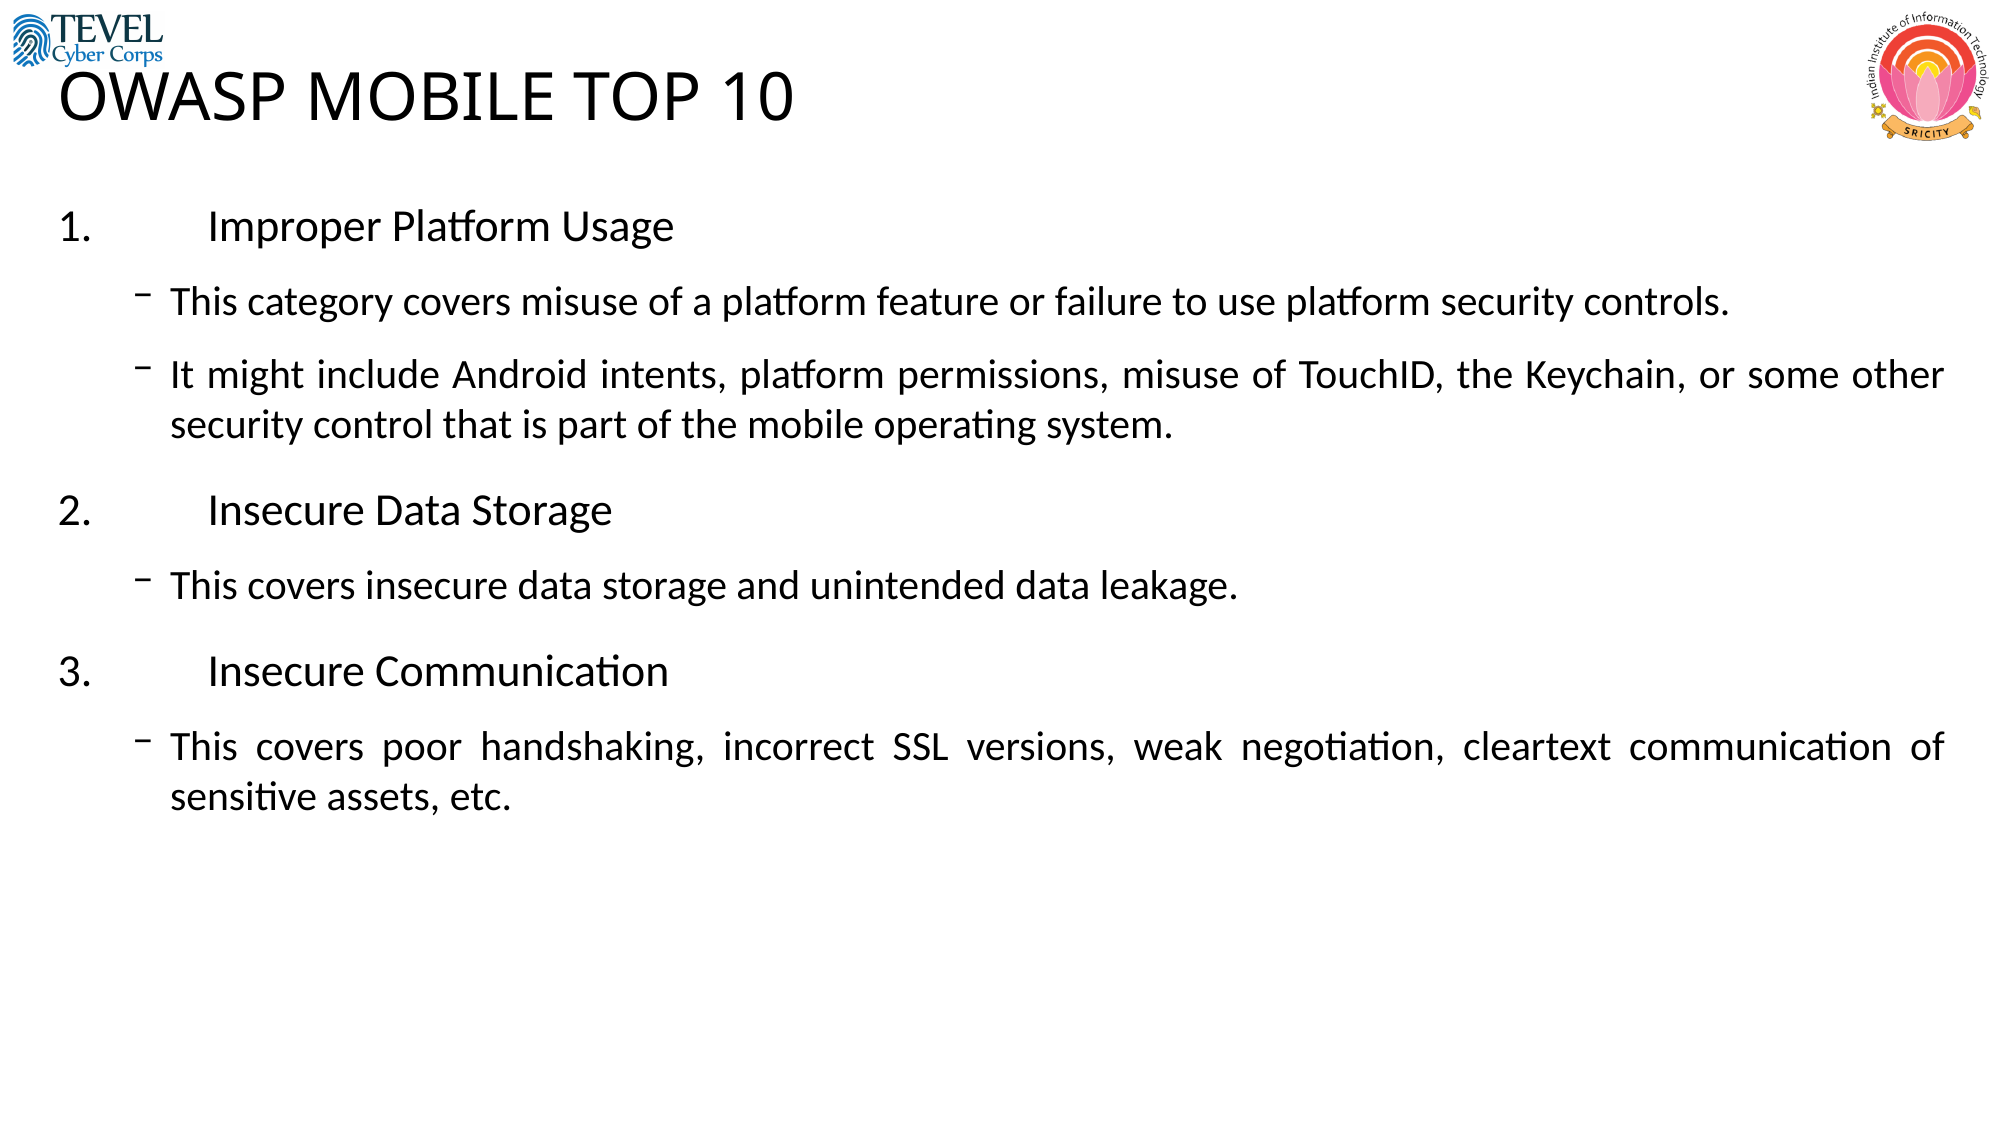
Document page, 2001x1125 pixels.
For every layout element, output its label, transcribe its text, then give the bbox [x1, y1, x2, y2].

picture [1962, 11, 1989, 141]
list 1. Improper Platform Usage This category covers misuse of a platform feature or failure to use platform security controls. It might include Android intents, platform permissions, misuse of TouchID, the Keychain, or some other security control that is part of the mobile operating system. 2. Insecure Data Storage This covers insecure data storage and unintended data leakage. 3. Insecure Communication This covers poor handshaking, incorrect SSL versions, weak negotiation, cleartext communication of sensitive assets, etc. [42, 188, 1962, 943]
picture [11, 11, 42, 69]
title OWASP MOBILE TOP 10 [42, 0, 1962, 188]
